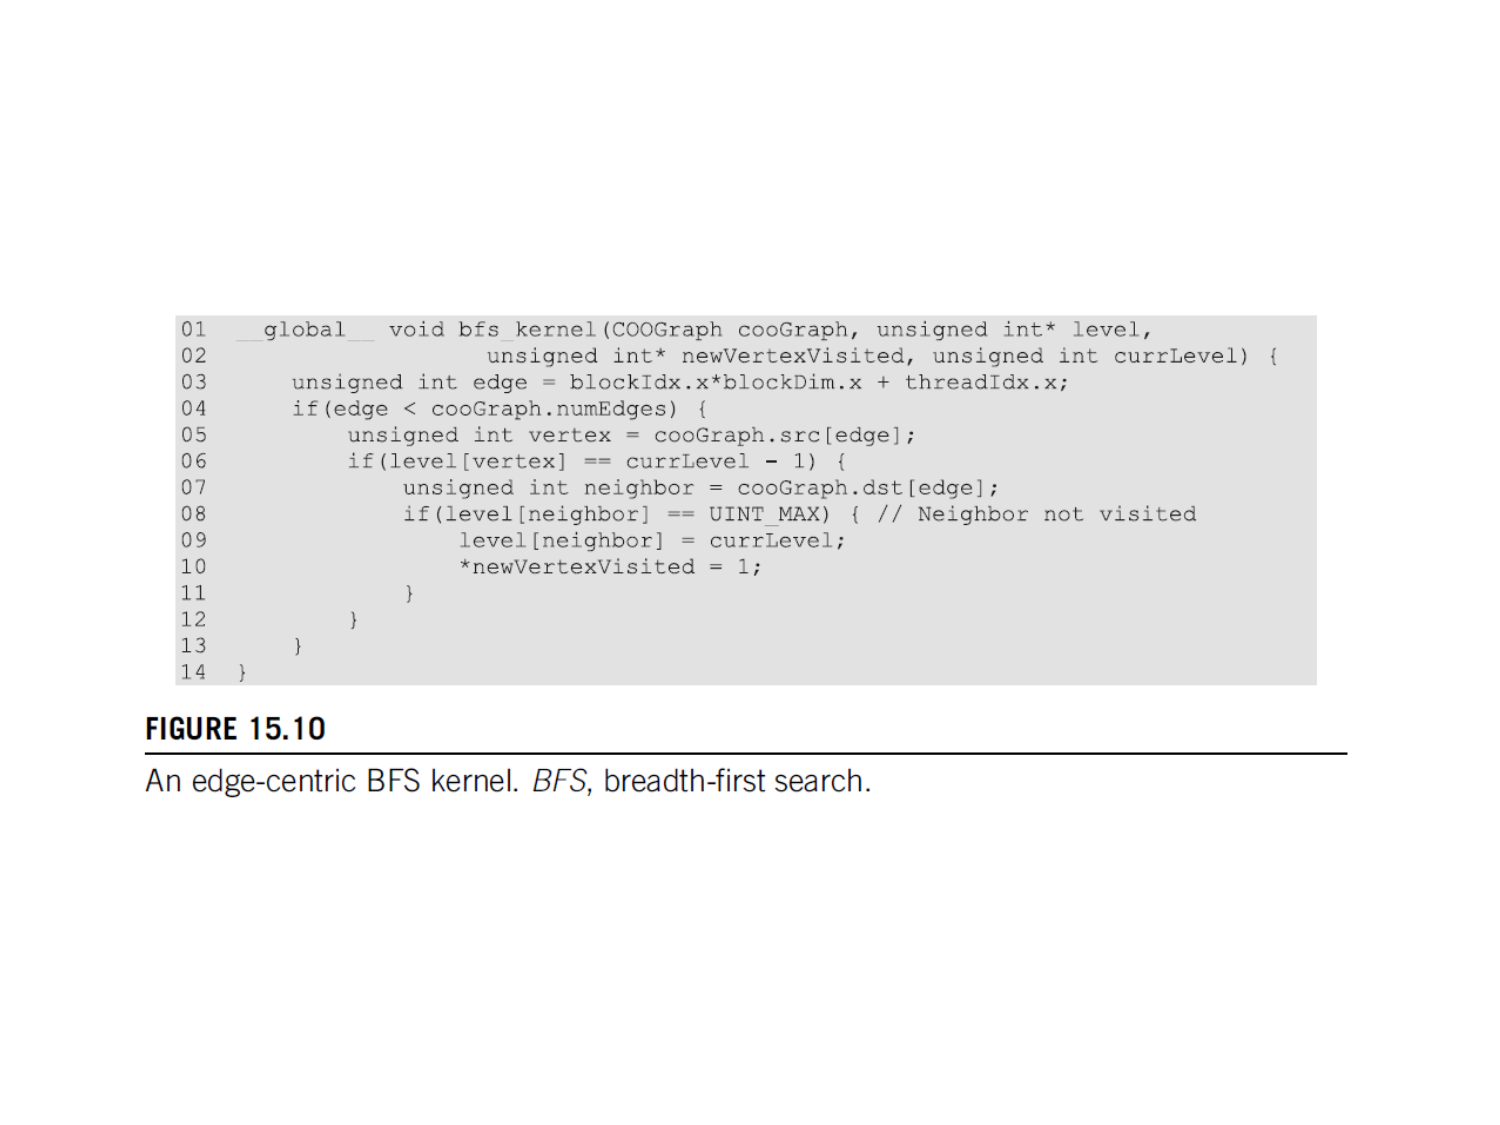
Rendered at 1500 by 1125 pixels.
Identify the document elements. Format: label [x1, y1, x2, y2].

picture [124, 299, 1364, 815]
